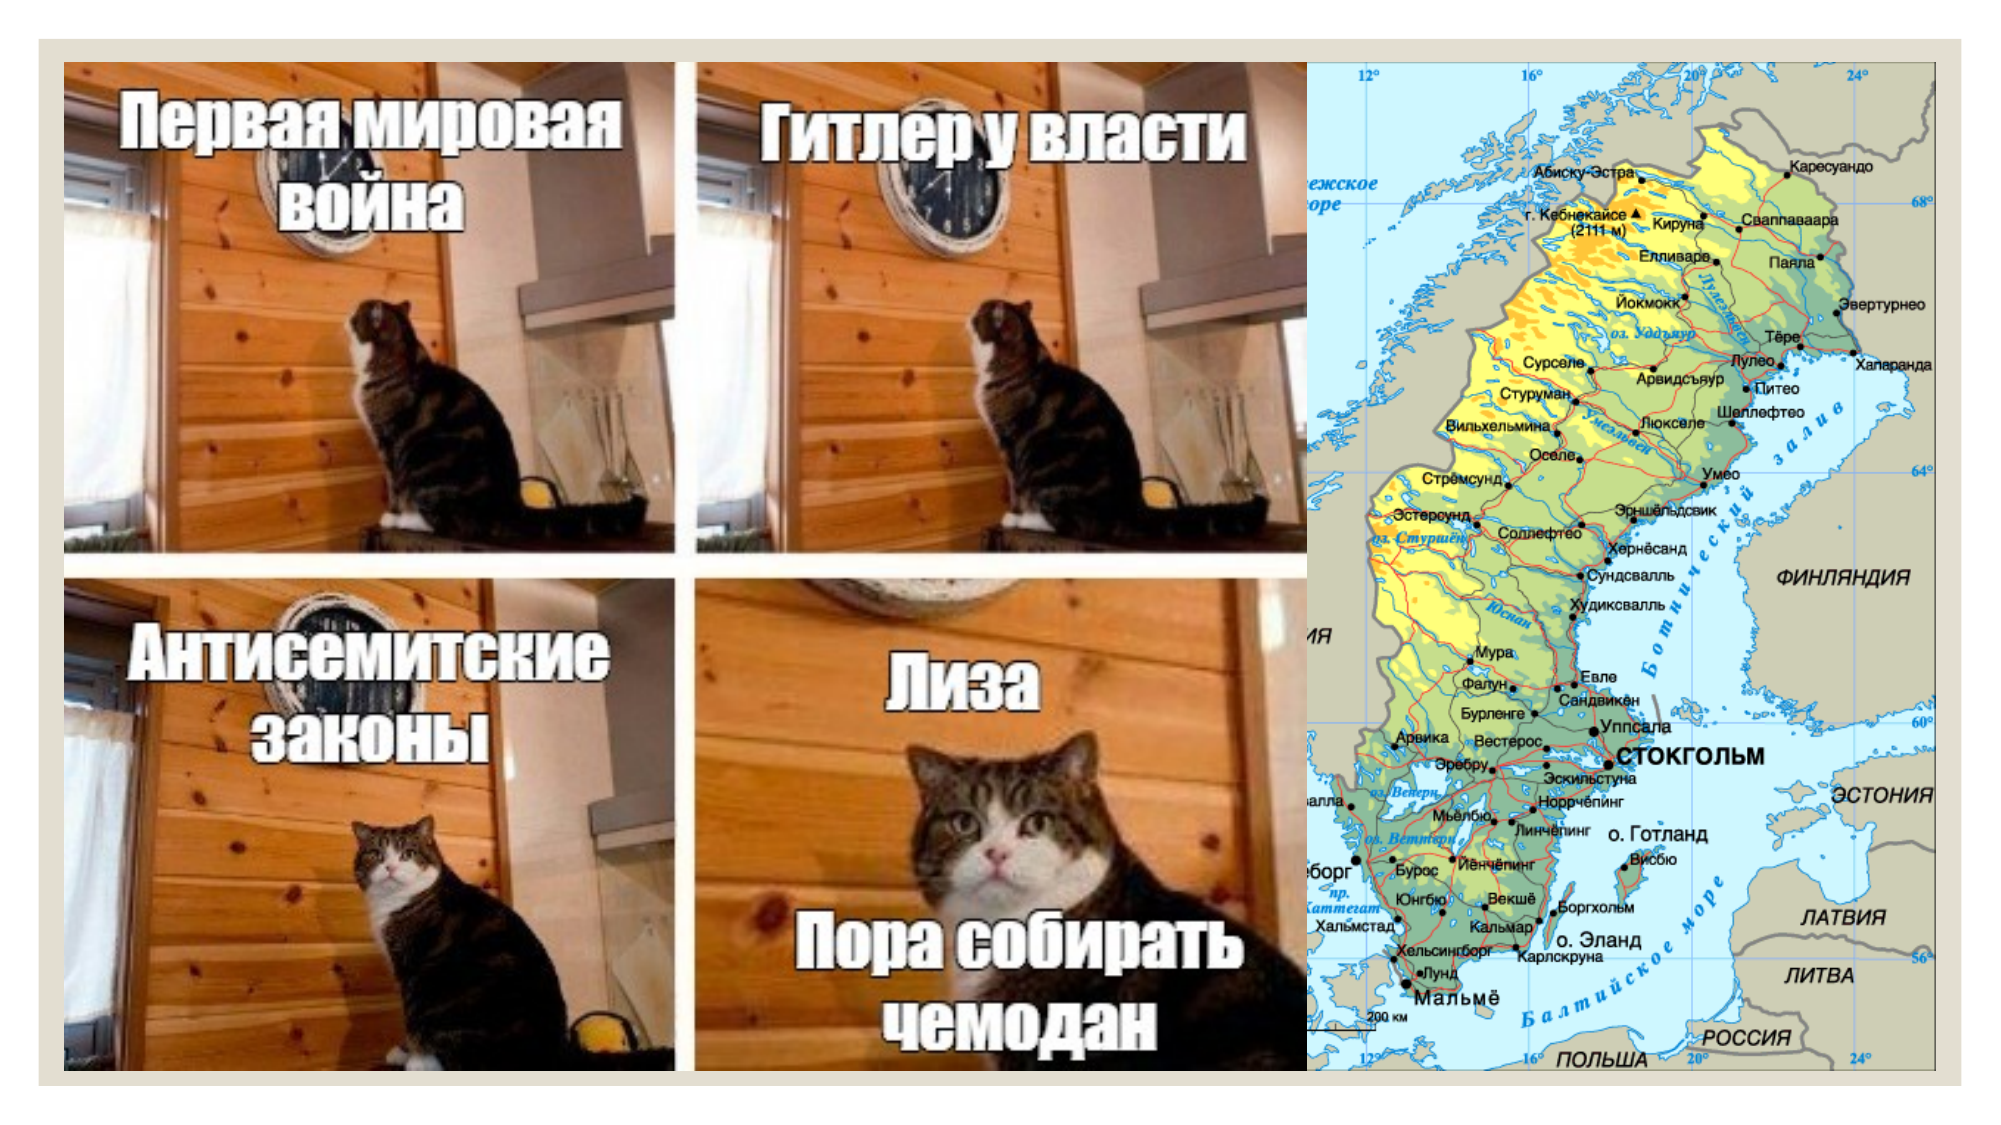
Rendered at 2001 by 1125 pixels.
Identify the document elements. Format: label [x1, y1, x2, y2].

picture [64, 62, 1936, 1071]
